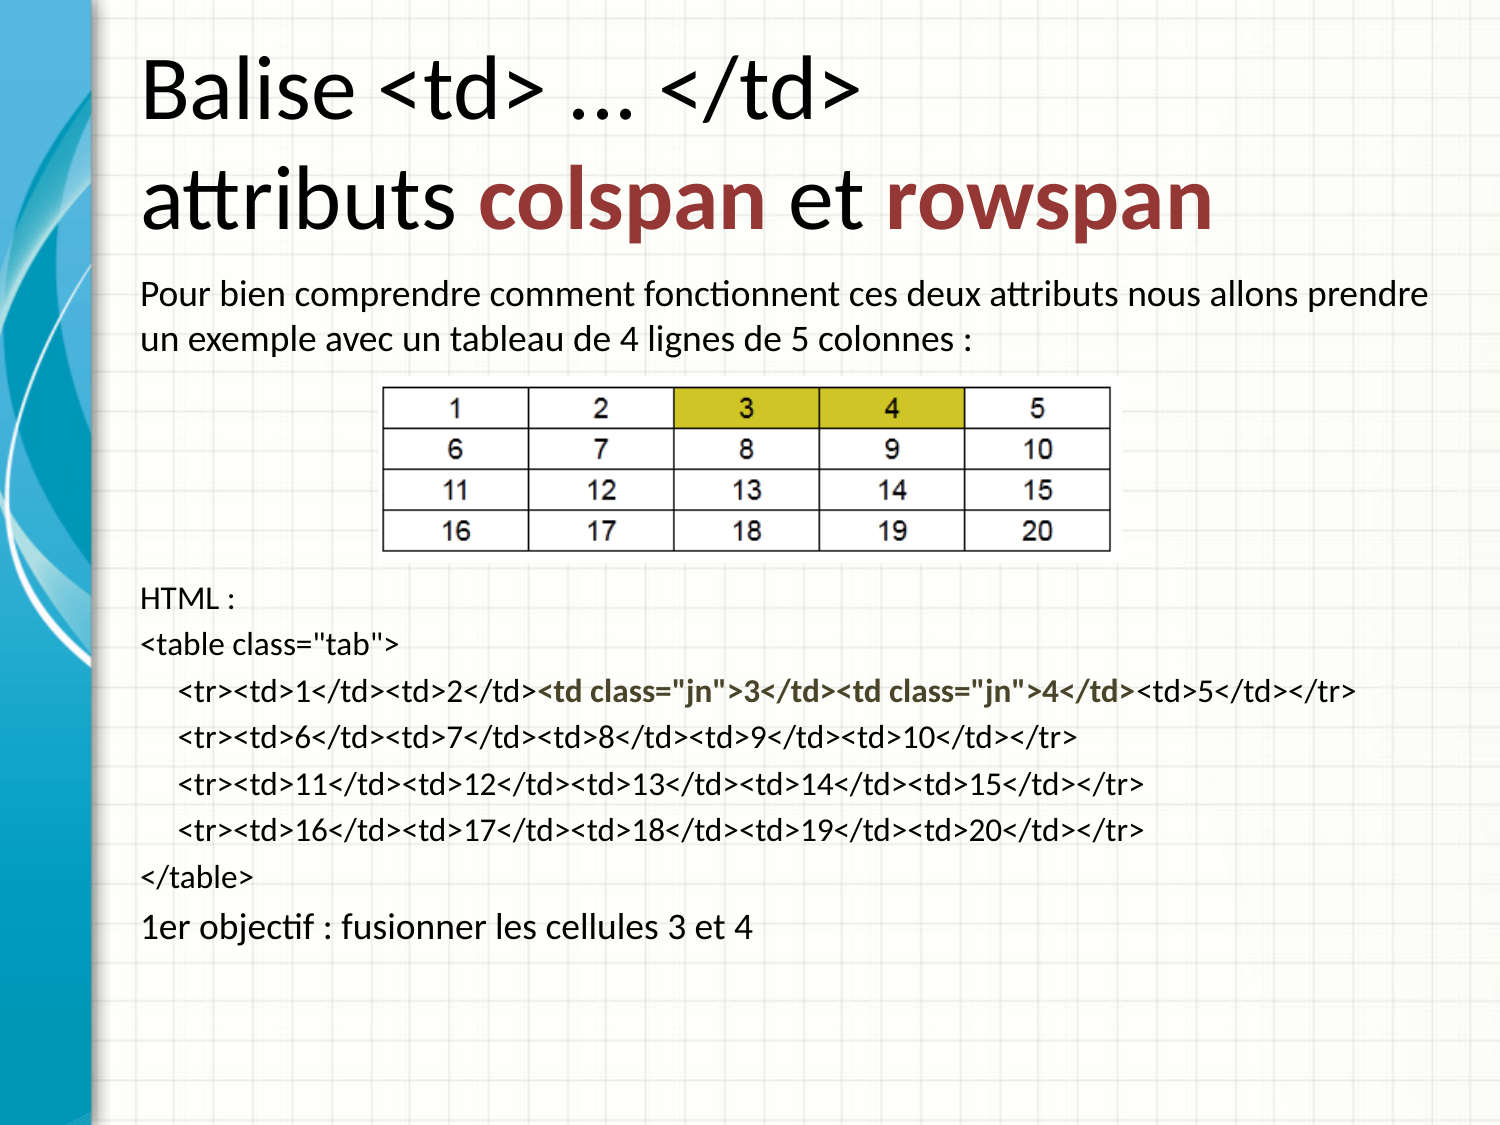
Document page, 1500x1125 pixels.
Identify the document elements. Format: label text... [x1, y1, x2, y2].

list Pour bien comprendre comment fonctionnent ces deux attributs nous allons prendre un exemple avec un tableau de 4 lignes de 5 colonnes : HTML : <table class="tab"> <tr><td>1</td><td>2</td><td class="jn">3</td><td class="jn">4</td><td>5</td></tr> <tr><td>6</td><td>7</td><td>8</td><td>9</td><td>10</td></tr> <tr><td>11</td><td>12</td><td>13</td><td>14</td><td>15</td></tr> <tr><td>16</td><td>17</td><td>18</td><td>19</td><td>20</td></tr> </table> 1er objectif : fusionner les cellules 3 et 4 [125, 261, 1471, 1047]
picture [0, 0, 1500, 1125]
title Balise <td> ... </td> attributs colspan et rowspan [125, 44, 1450, 232]
